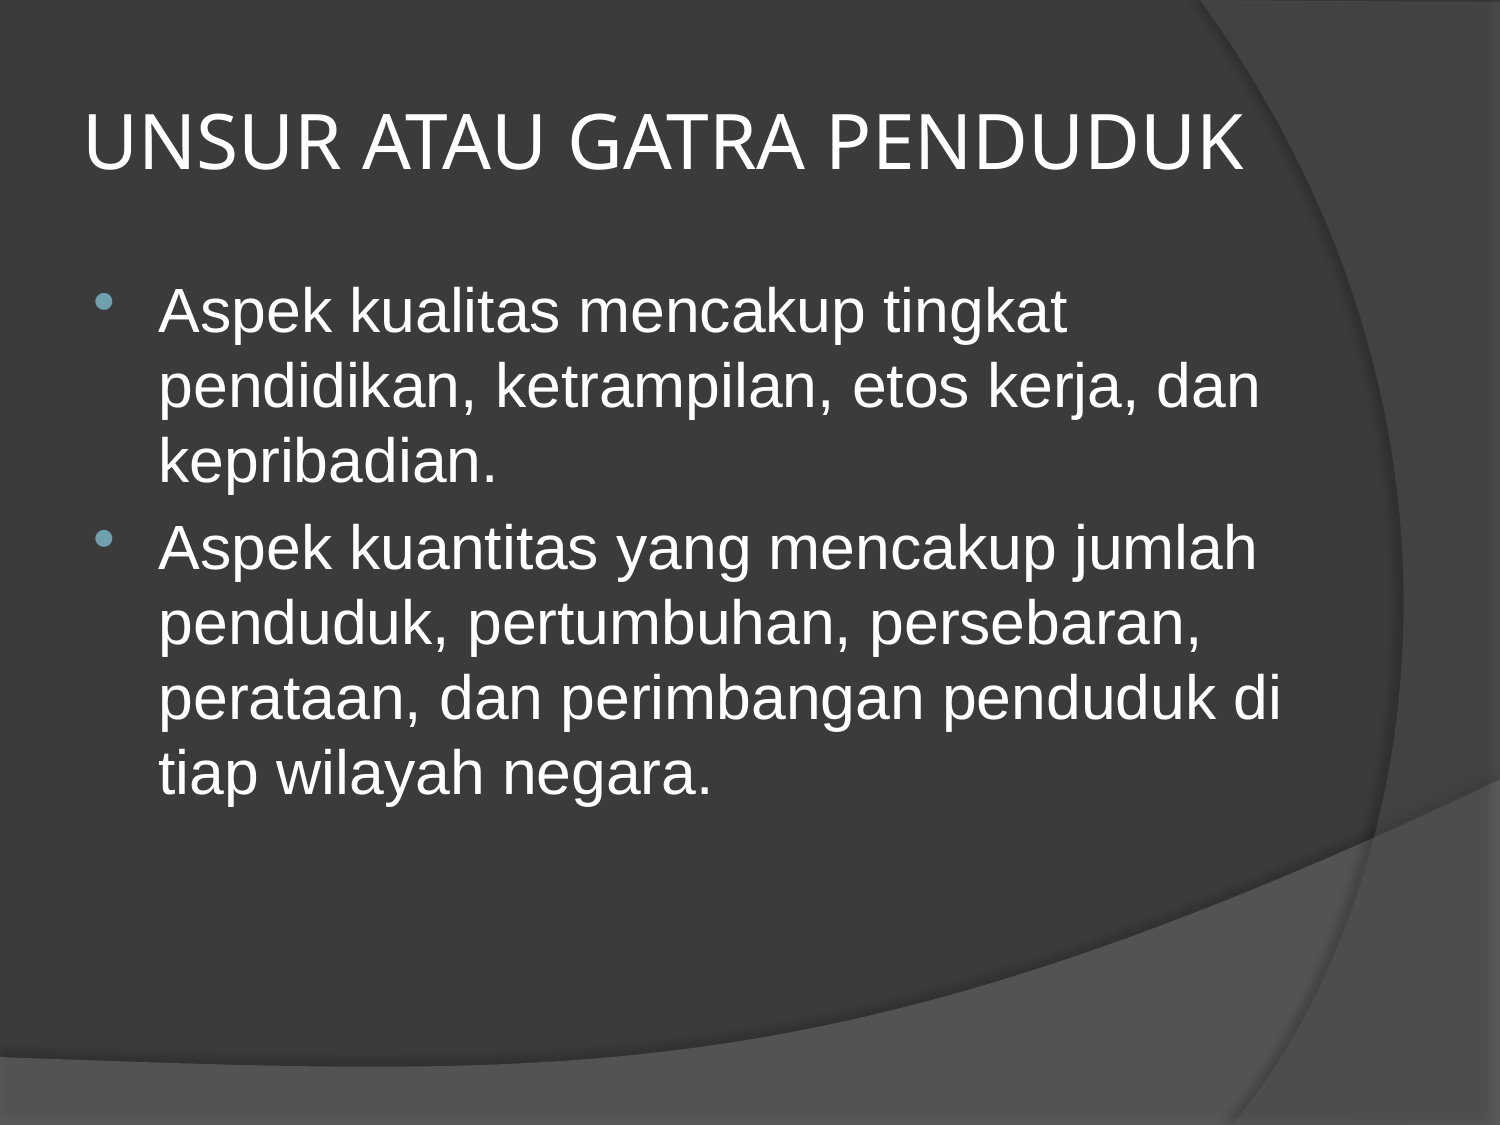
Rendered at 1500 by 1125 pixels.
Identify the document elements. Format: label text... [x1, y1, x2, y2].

list Aspek kualitas mencakup tingkat pendidikan, ketrampilan, etos kerja, dan kepribadian. Aspek kuantitas yang mencakup jumlah penduduk, pertumbuhan, persebaran, perataan, dan perimbangan penduduk di tiap wilayah negara. [75, 262, 1300, 1005]
title UNSUR ATAU GATRA PENDUDUK [75, 45, 1300, 233]
